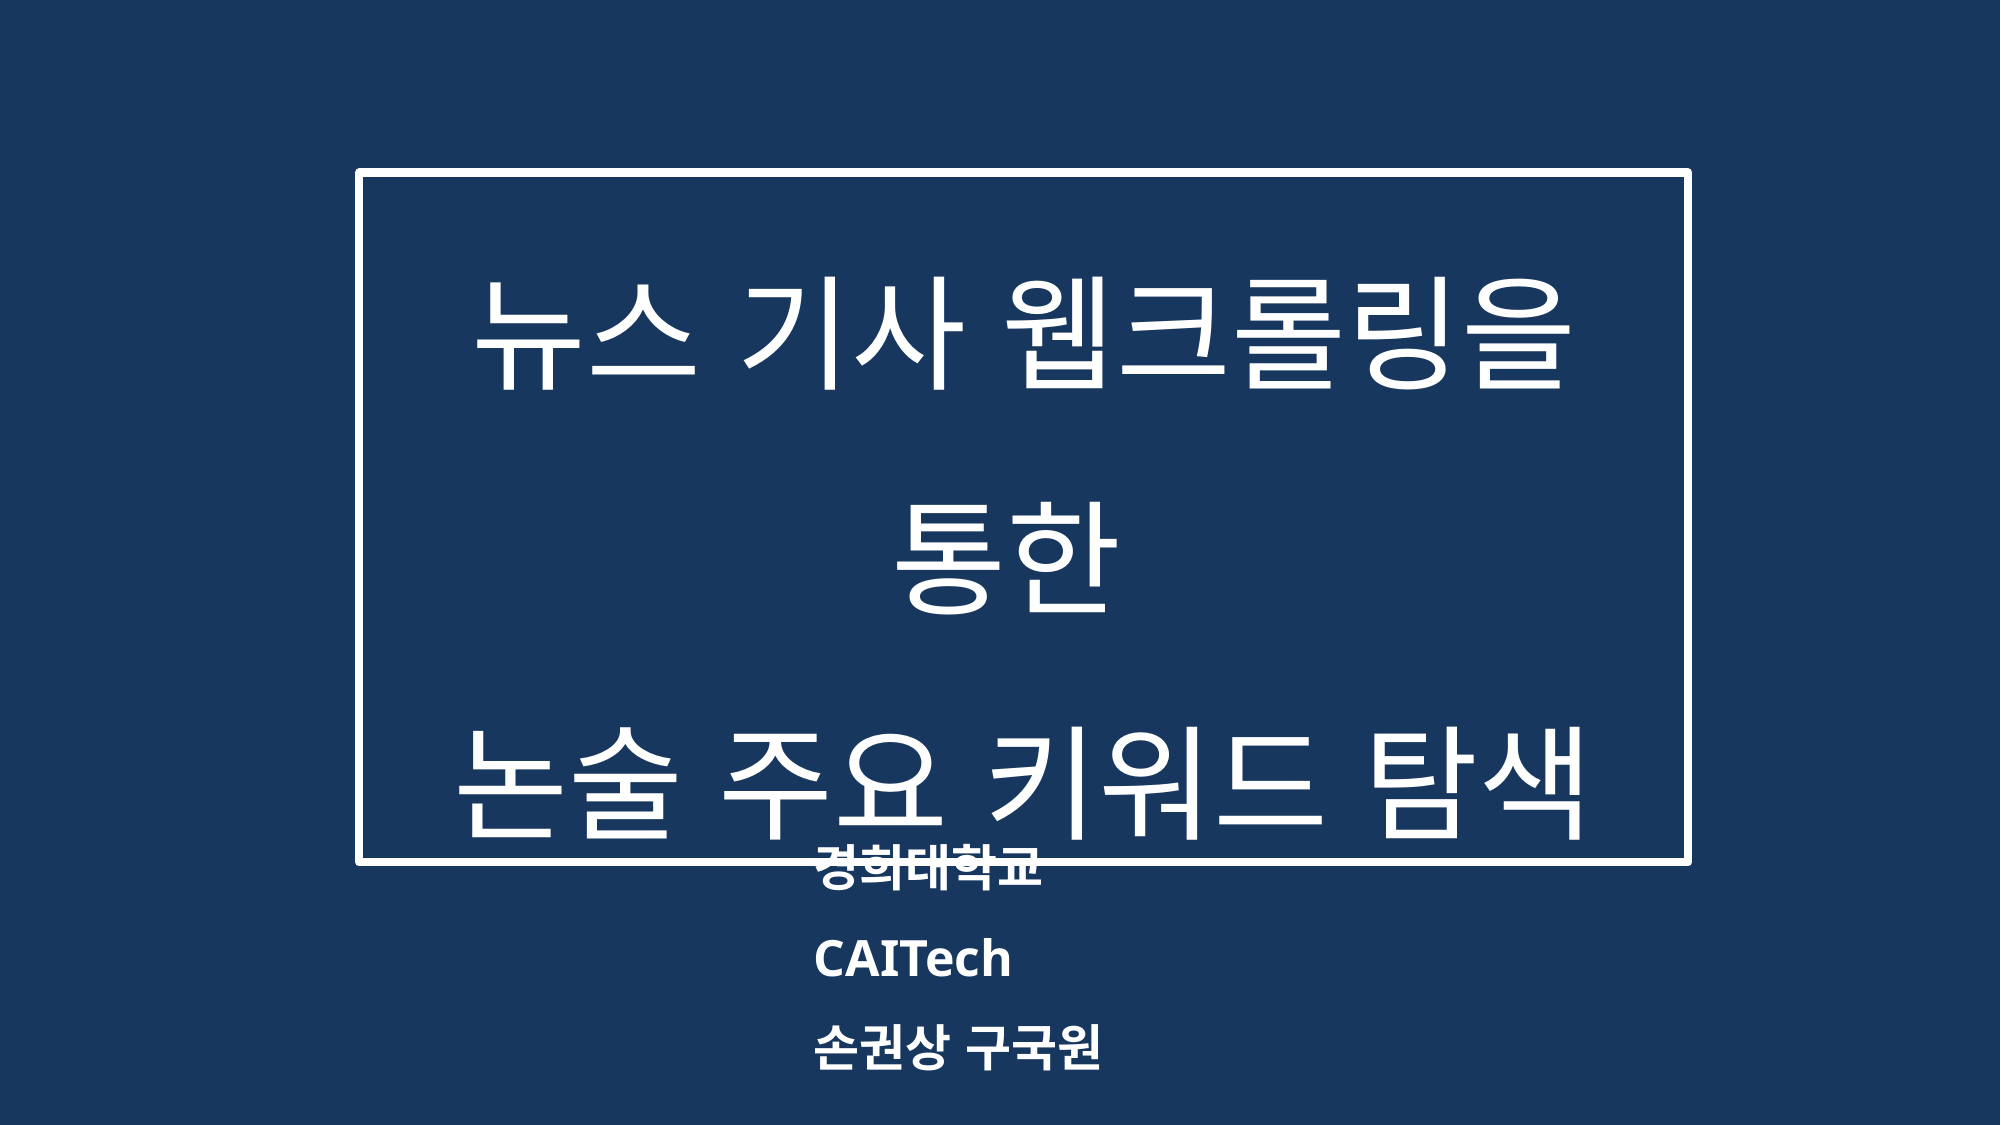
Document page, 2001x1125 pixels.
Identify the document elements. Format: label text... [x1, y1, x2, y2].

text_box 경희대학교 CAITech 손권상 구국원 [799, 798, 1249, 1084]
text_box 뉴스 기사 웹크롤링을 통한 논술 주요 키워드 탐색 [359, 172, 1689, 863]
